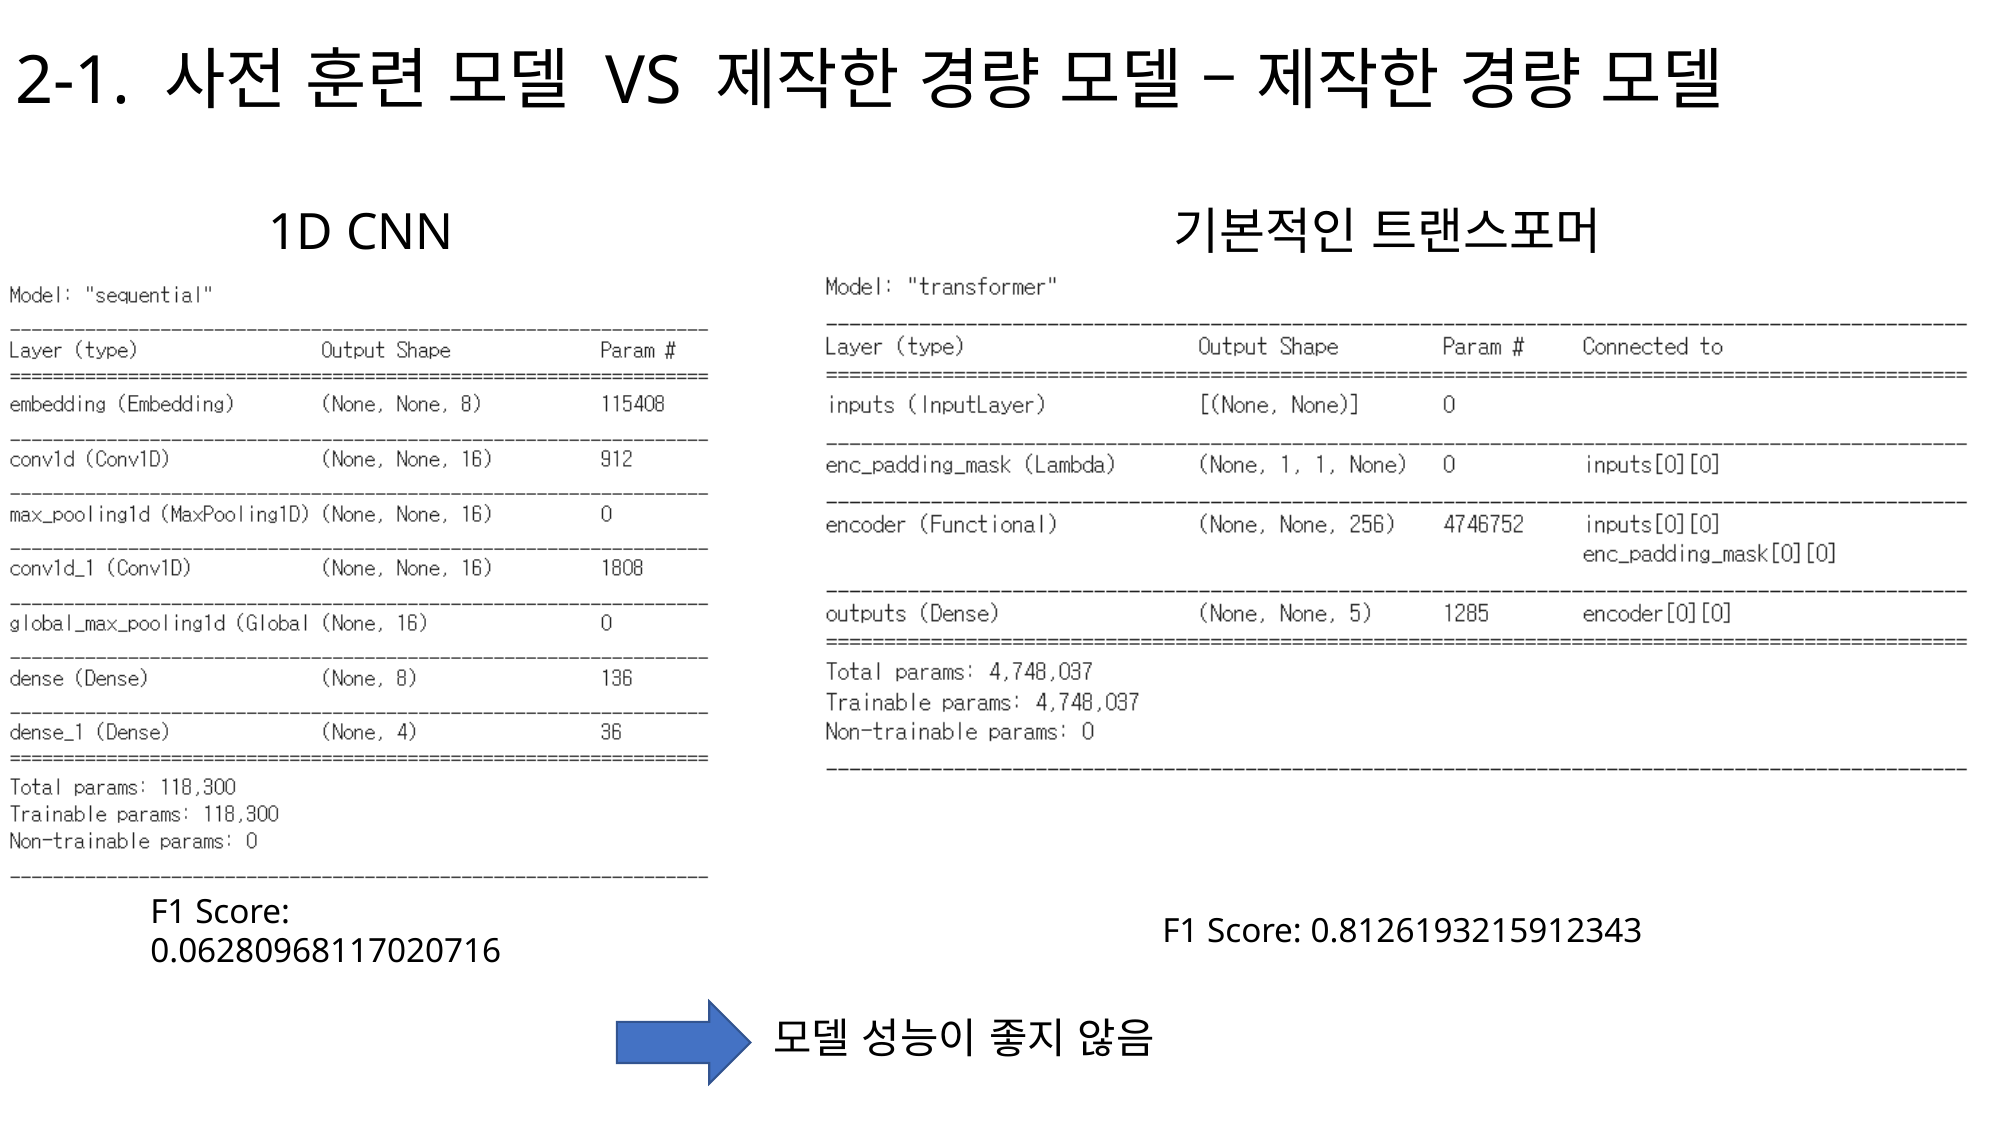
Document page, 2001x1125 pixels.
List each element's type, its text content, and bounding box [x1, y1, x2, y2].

text_box 기본적인 트랜스포머 [1158, 192, 1657, 267]
text_box [615, 998, 752, 1087]
text_box 모델 성능이 좋지 않음 [758, 1004, 1205, 1070]
text_box F1 Score: 0.06280968117020716 [150, 901, 649, 970]
title 2-1. 사전 훈련 모델 VS 제작한 경량 모델 – 제작한 경량 모델 [0, 41, 2000, 124]
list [0, 273, 735, 901]
text_box 1D CNN [253, 192, 481, 267]
picture [824, 273, 2000, 785]
text_box F1 Score: 0.8126193215912343 [1162, 909, 1654, 950]
